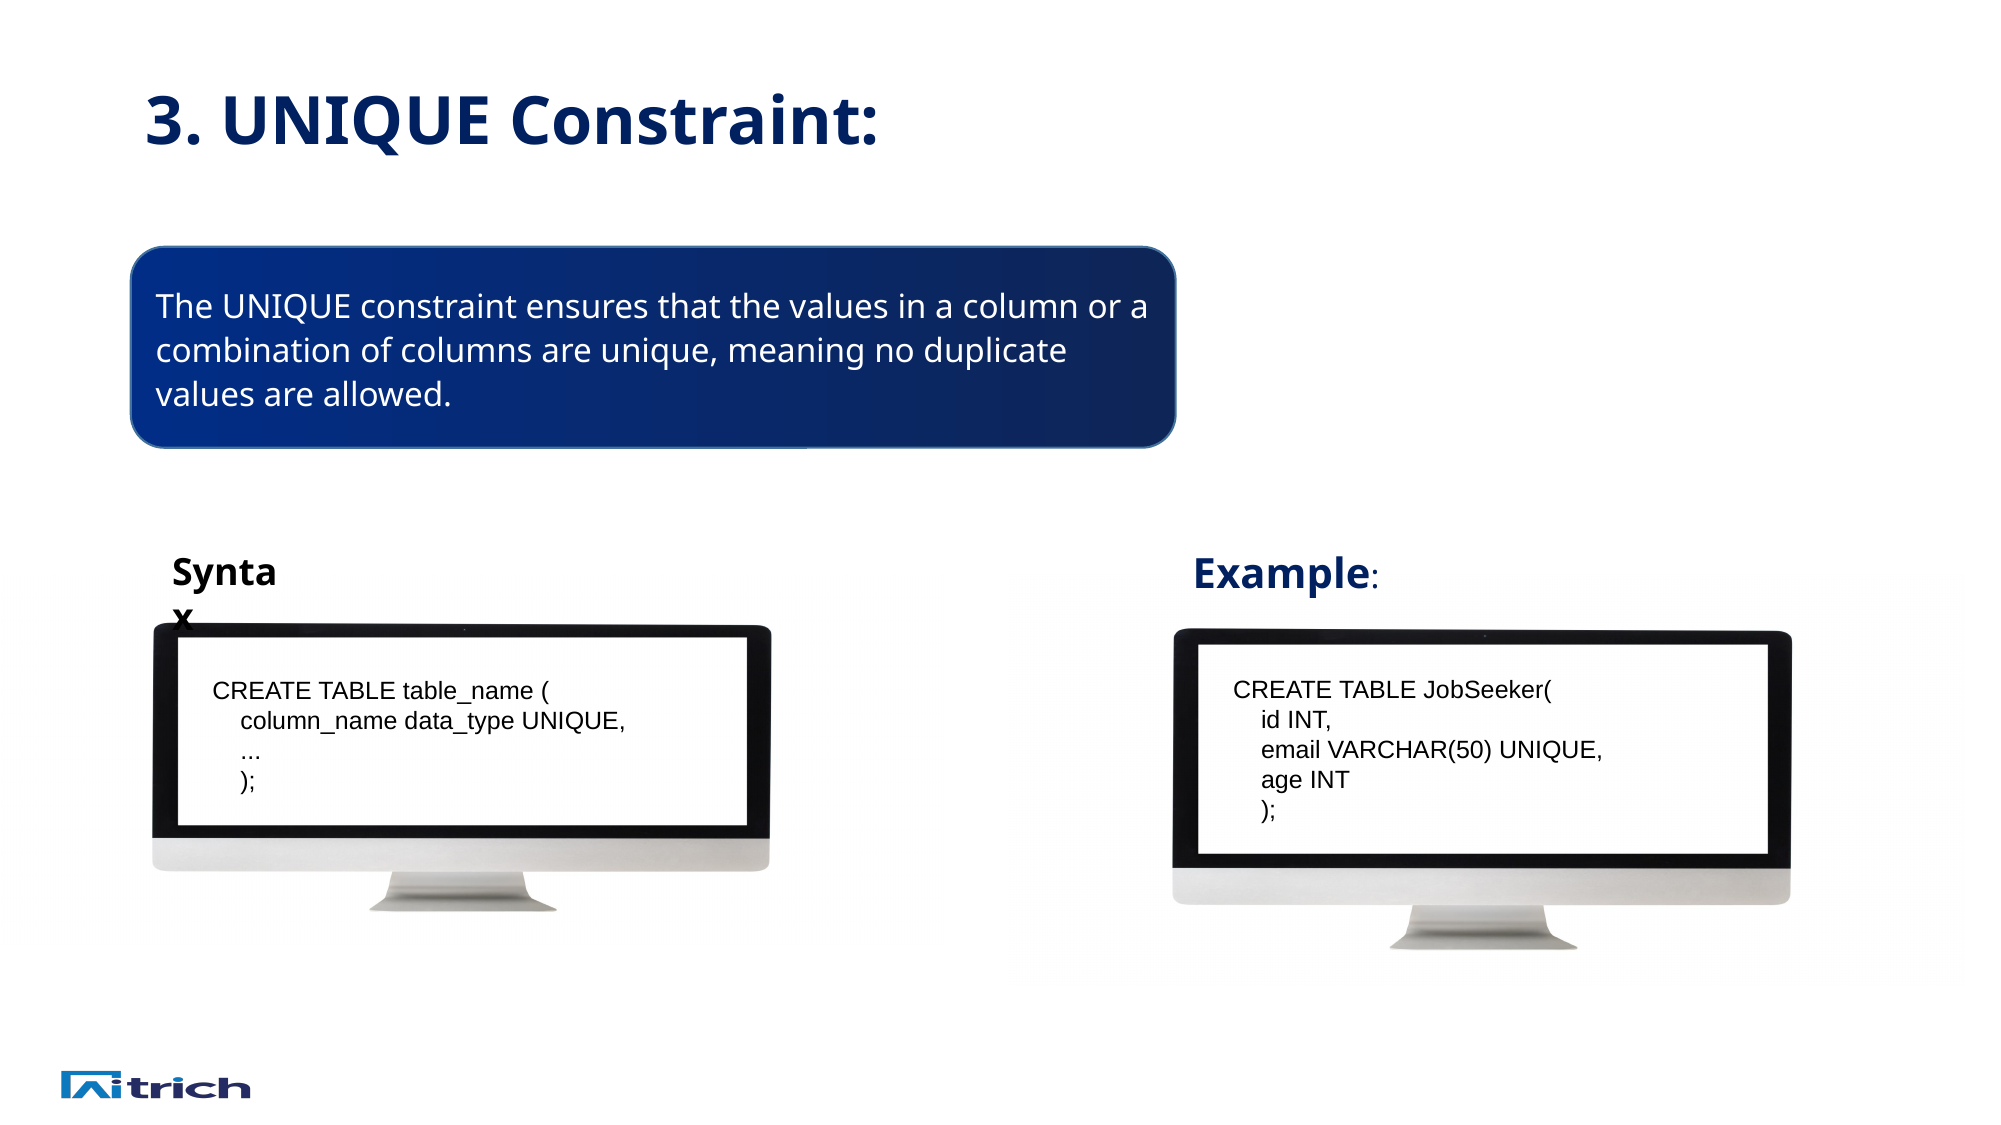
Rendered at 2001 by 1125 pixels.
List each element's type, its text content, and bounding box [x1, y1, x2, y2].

text_box 3. UNIQUE Constraint: [130, 70, 974, 166]
picture [1008, 573, 1965, 988]
text_box Syntax [157, 539, 300, 572]
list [0, 573, 944, 945]
text_box The UNIQUE constraint ensures that the values in a column or a combination of columns are unique, meaning no duplicate values are allowed. [130, 246, 1176, 448]
picture [59, 1070, 252, 1099]
text_box Example: [1177, 534, 1595, 572]
